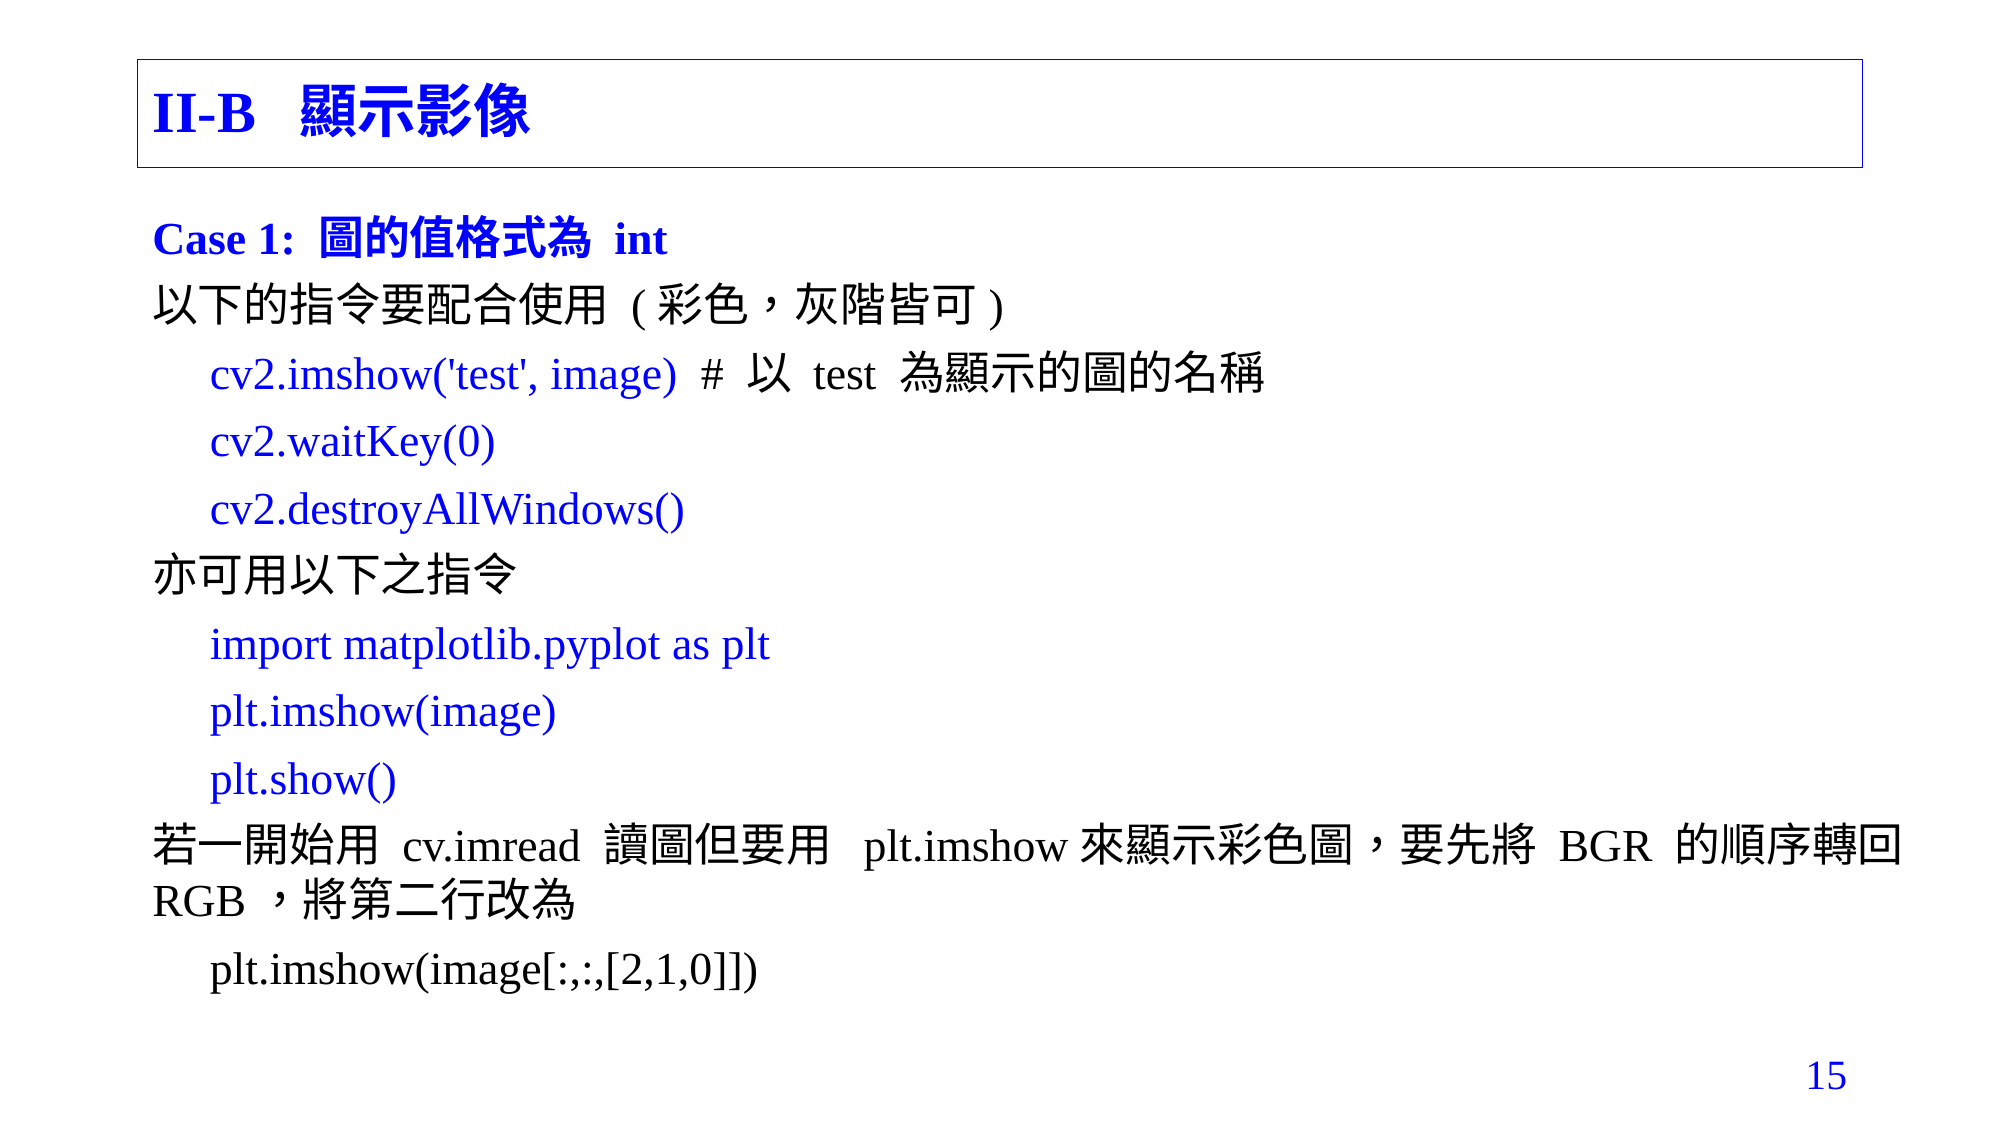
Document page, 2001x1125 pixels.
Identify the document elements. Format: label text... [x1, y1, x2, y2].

text_box Case 1: 圖的值格式為 int 以下的指令要配合使用 (彩色，灰階皆可) cv2.imshow('test', image) # 以 test 為顯示的圖的名稱 cv2.waitKey(0) cv2.destroyAllWindows() 亦可用以下之指令 import matplotlib.pyplot as plt plt.imshow(image) plt.show() 若一開始用 cv.imread 讀圖但要用 plt.imshow來顯示彩色圖，要先將 BGR 的順序轉回 RGB，將第二行改為 plt.imshow(image[:,:,[2,1,0]]) [137, 201, 1921, 1001]
title II-B 顯示影像 [137, 59, 1863, 168]
text_box 15 [1412, 1042, 1863, 1103]
